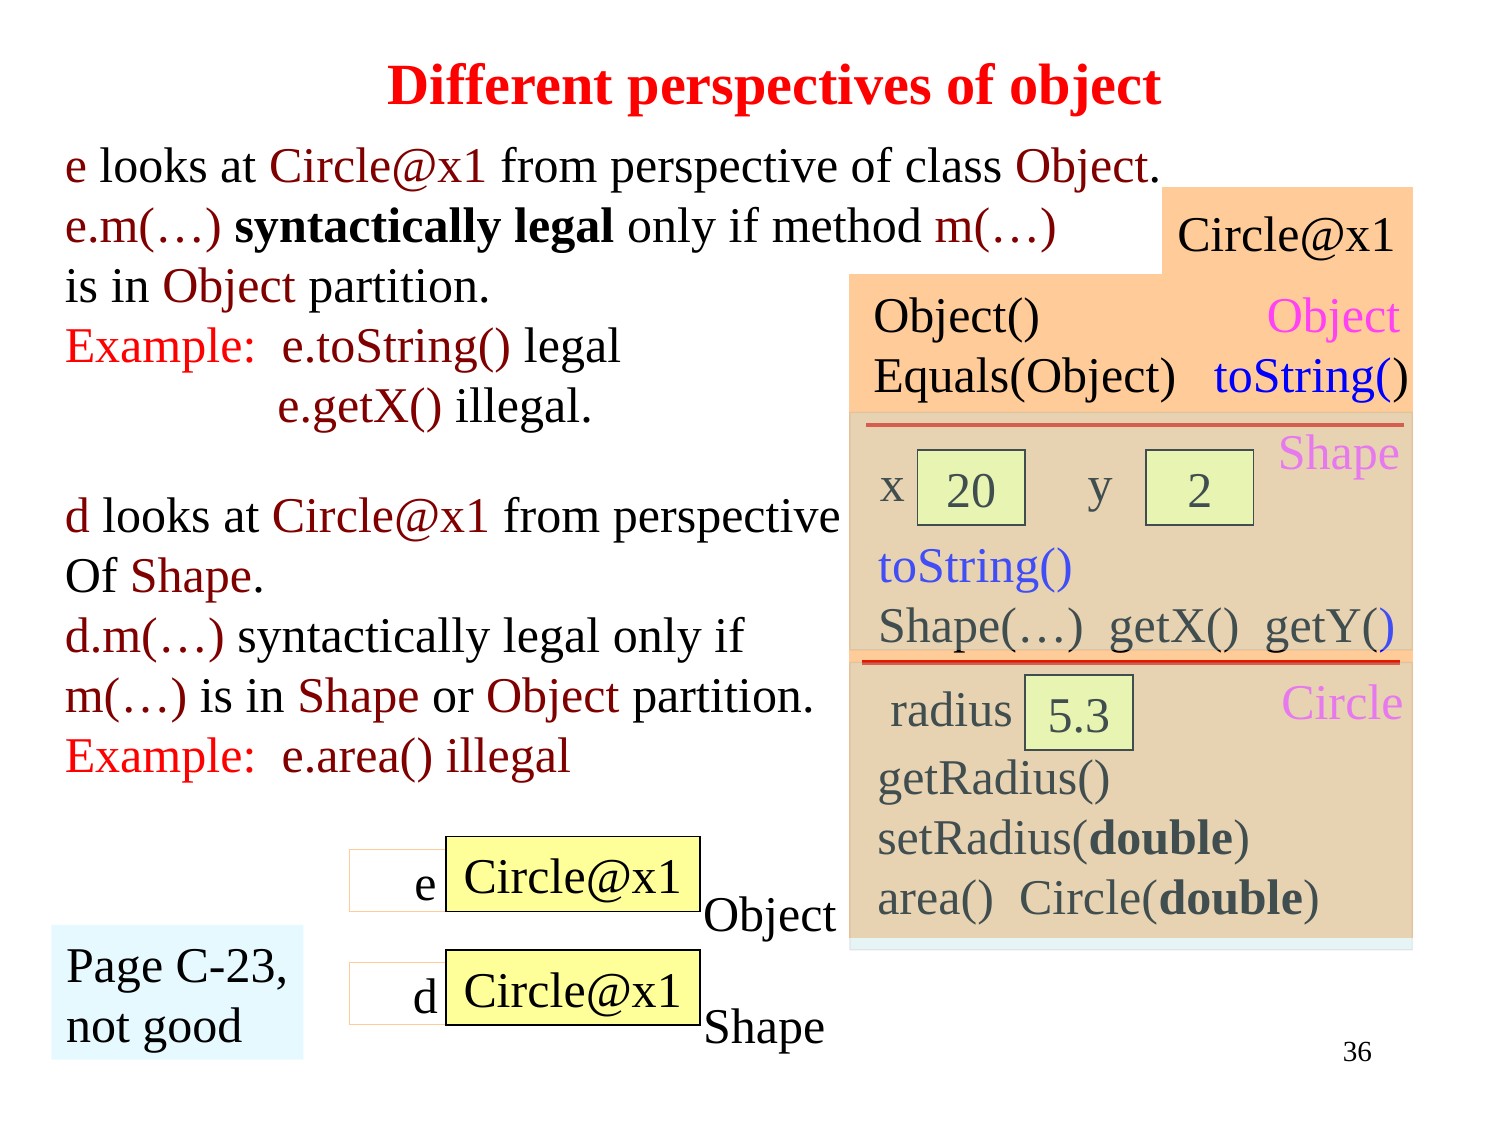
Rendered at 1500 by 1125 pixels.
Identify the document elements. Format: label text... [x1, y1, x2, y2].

text_box d looks at Circle@x1 from perspective Of Shape. d.m(…) syntactically legal only if m(…) is in Shape or Object partition. Example: e.area() illegal [49, 474, 844, 790]
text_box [349, 949, 701, 1026]
text_box Object [688, 874, 849, 949]
text_box Page C-23, not good [51, 924, 304, 1060]
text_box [849, 187, 1429, 938]
title Different perspectives of object [300, 37, 1250, 124]
text_box Shape [688, 986, 841, 1062]
slide_number 36 [1074, 1024, 1388, 1101]
text_box e looks at Circle@x1 from perspective of class Object. e.m(…) syntactically legal only if method m(…) is in Object partition. Example: e.toString() legal e.getX() illegal. [49, 124, 1338, 440]
text_box [849, 946, 1413, 950]
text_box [349, 836, 701, 912]
